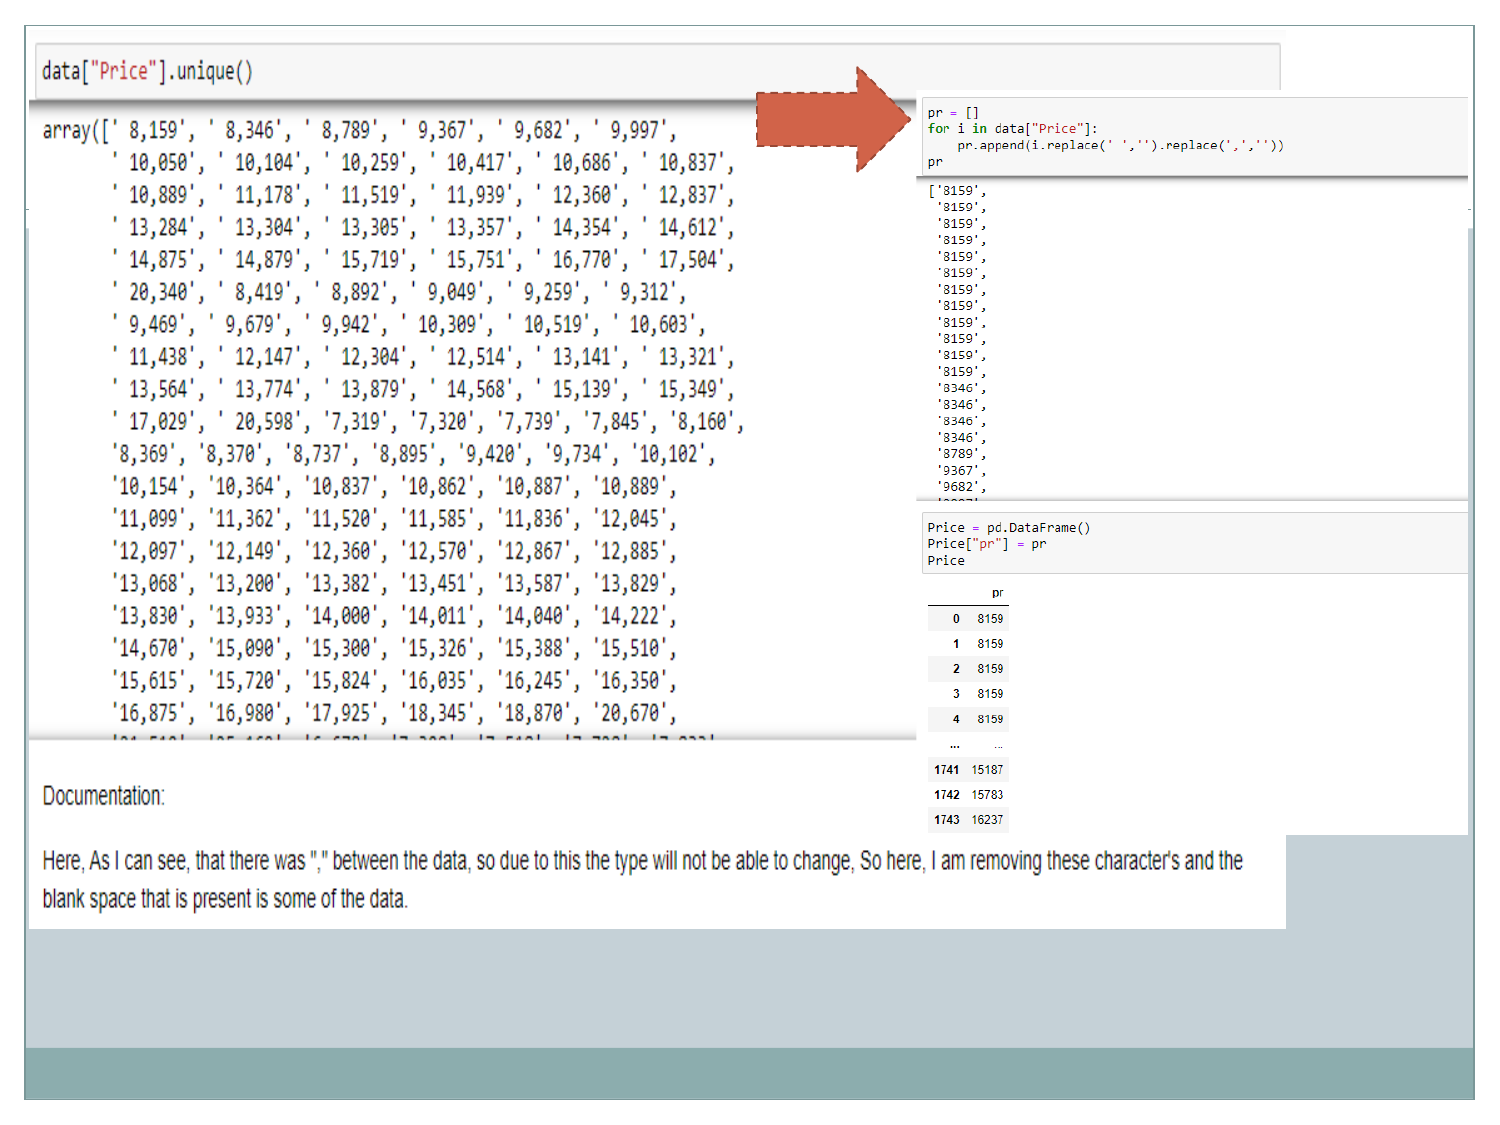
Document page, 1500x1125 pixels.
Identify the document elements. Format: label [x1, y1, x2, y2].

picture [29, 30, 1469, 929]
